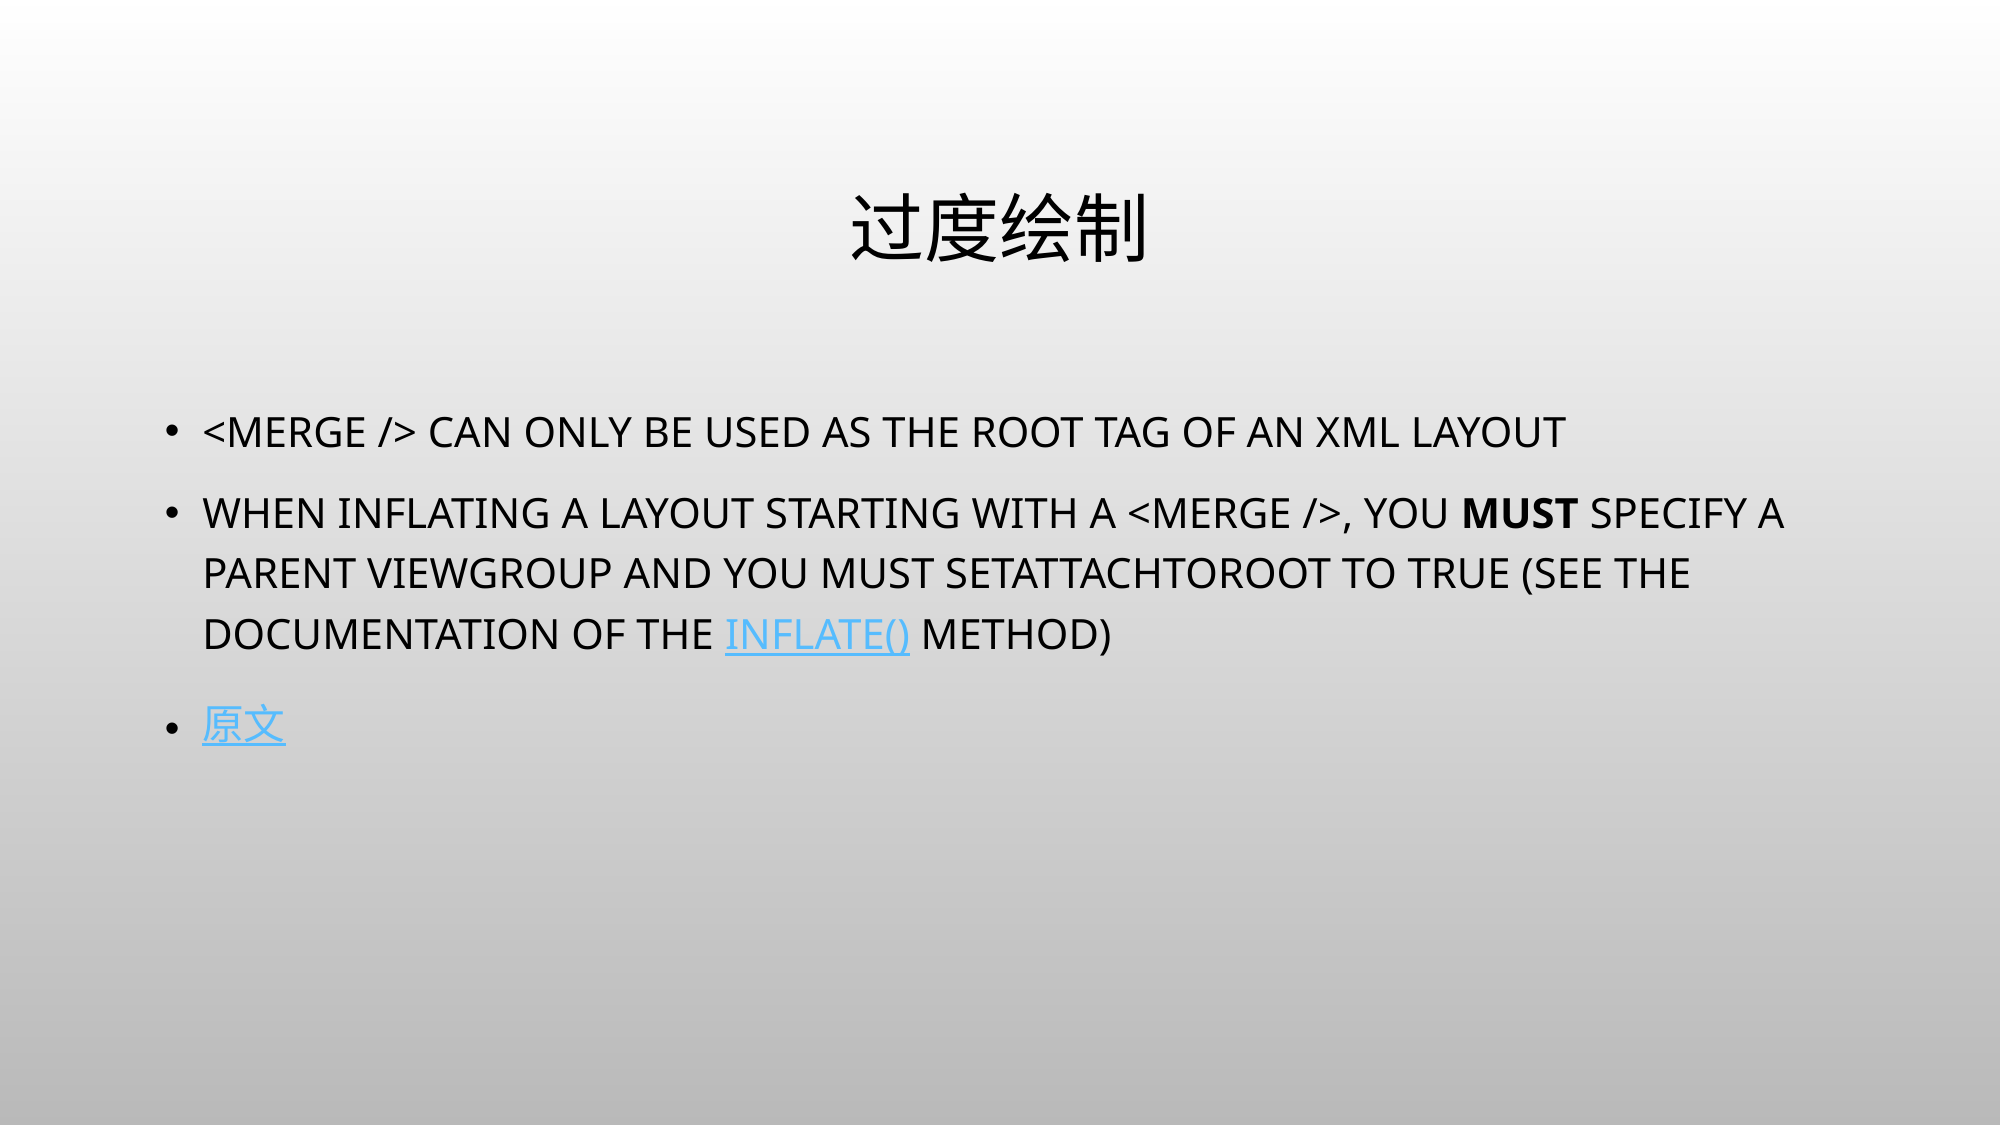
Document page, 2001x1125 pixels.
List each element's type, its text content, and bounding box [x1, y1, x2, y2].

list <merge /> can only be used as the root tag of an XML layout When inflating a layout starting with a <merge />, you must specify a parent ViewGroup and you must setattachToRoot to true (see the documentation of the inflate() method) 原文 [149, 388, 1850, 950]
title 过度绘制 [149, 101, 1851, 364]
